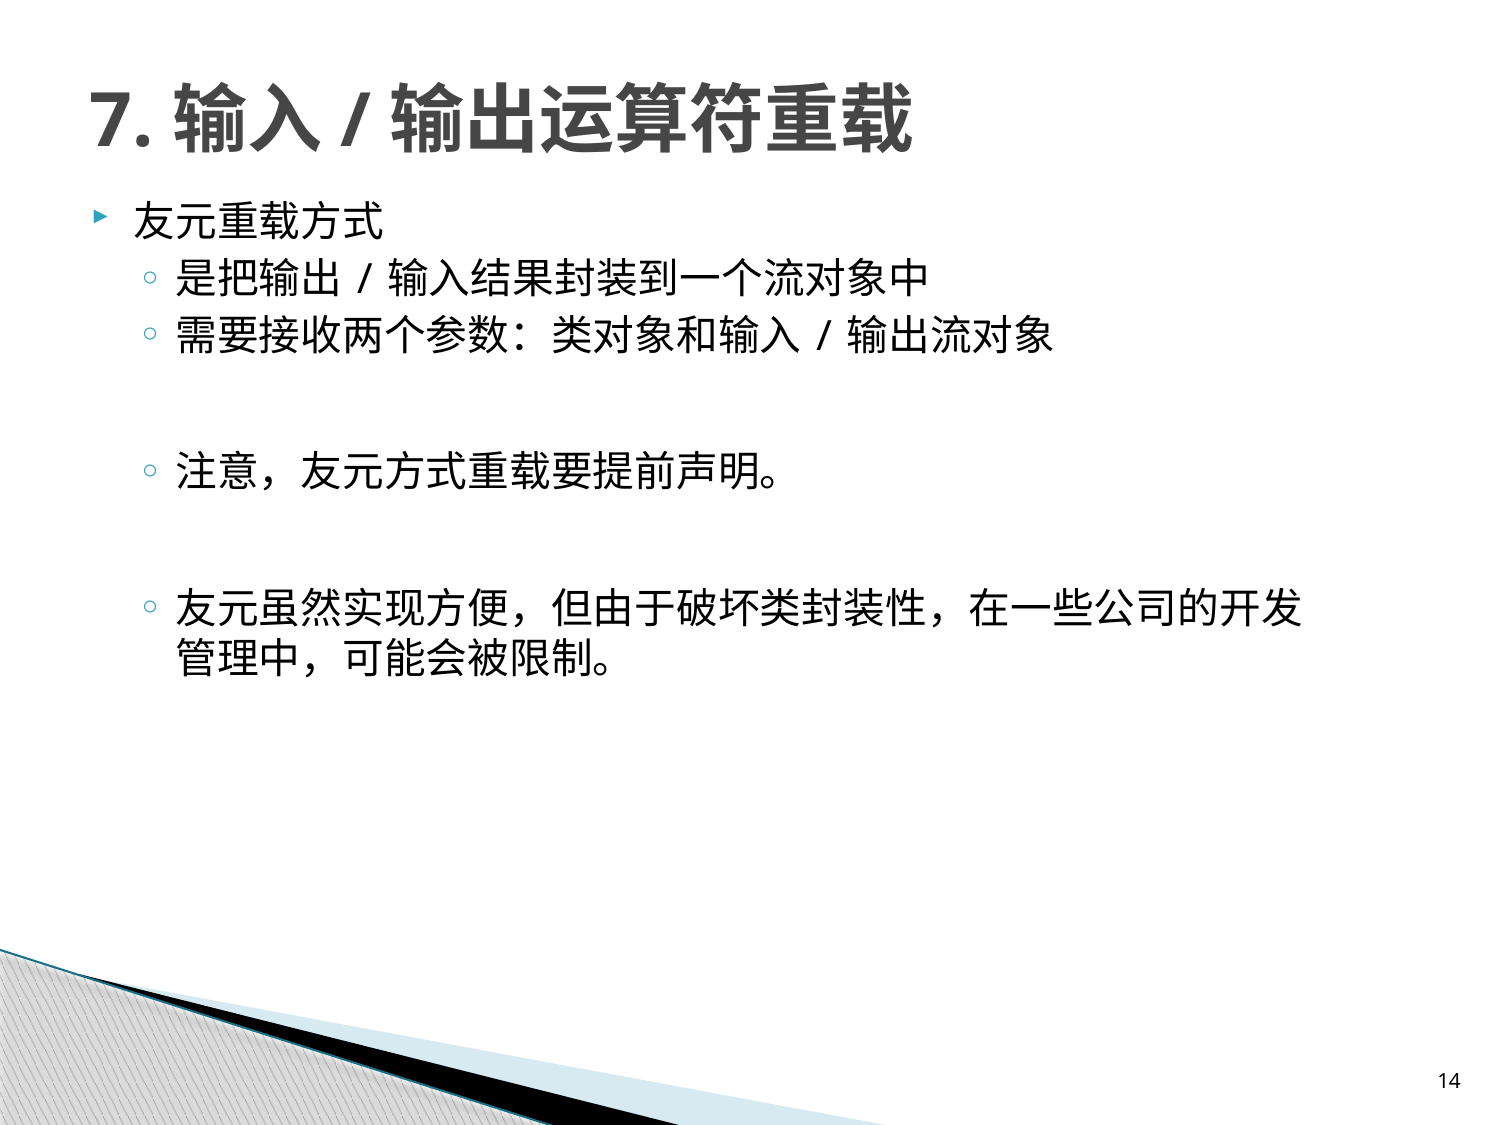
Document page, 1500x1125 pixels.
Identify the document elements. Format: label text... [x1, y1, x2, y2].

list 友元重载方式 是把输出/输入结果封装到一个流对象中 需要接收两个参数：类对象和输入/输出流对象 注意，友元方式重载要提前声明。 友元虽然实现方便，但由于破坏类封装性，在一些公司的开发管理中，可能会被限制。 [58, 187, 1360, 809]
footer 14 [1089, 1042, 1476, 1103]
title 7.输入/输出运算符重载 [75, 45, 1425, 188]
